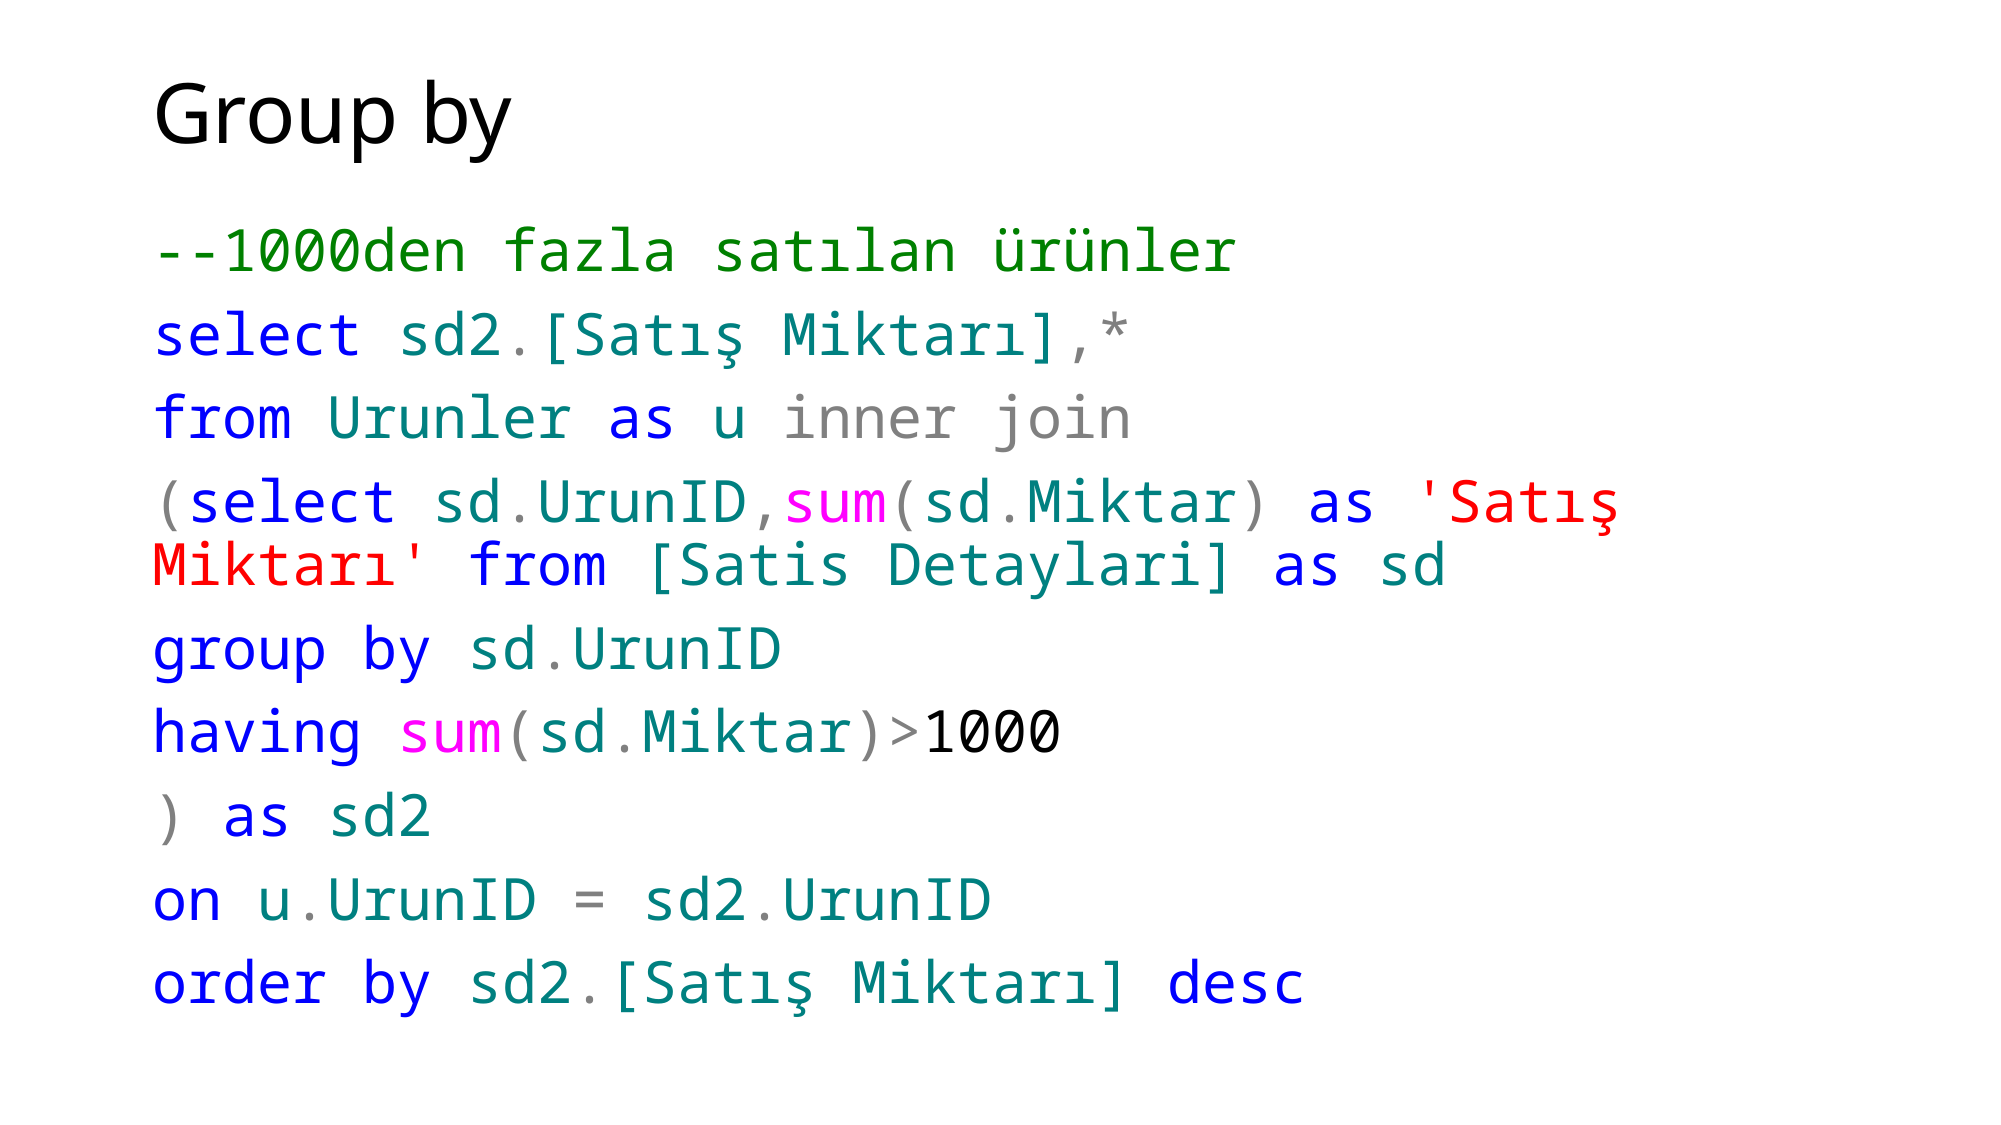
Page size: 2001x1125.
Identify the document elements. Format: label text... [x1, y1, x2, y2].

list --1000den fazla satılan ürünler select sd2.[Satış Miktarı],* from Urunler as u inner join (select sd.UrunID,sum(sd.Miktar) as 'Satış Miktarı' from [Satis Detaylari] as sd group by sd.UrunID having sum(sd.Miktar)>1000 ) as sd2 on u.UrunID = sd2.UrunID order by sd2.[Satış Miktarı] desc [137, 213, 1863, 1095]
title Group by [137, 59, 1863, 173]
